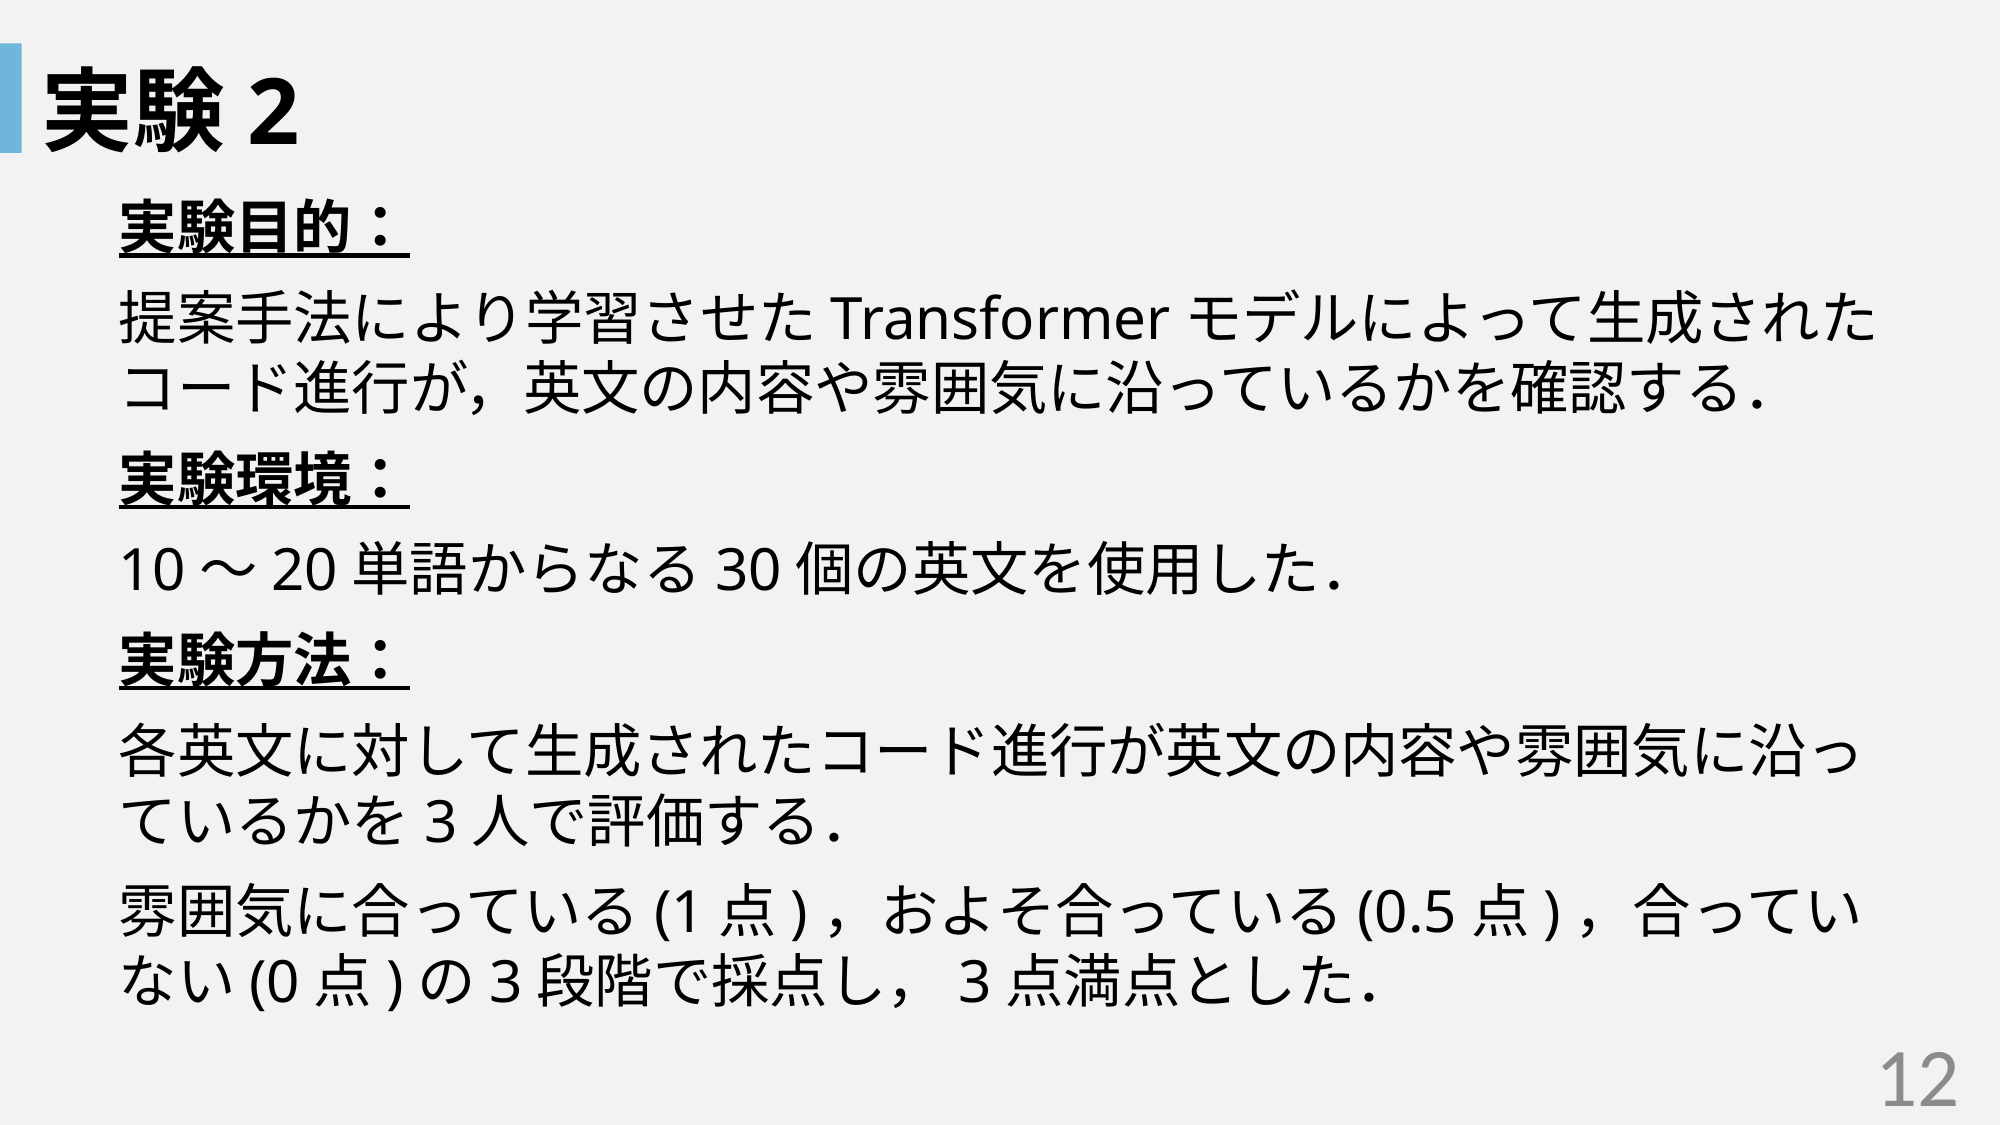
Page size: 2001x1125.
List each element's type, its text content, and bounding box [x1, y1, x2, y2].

text_box [0, 43, 22, 153]
text_box 実験目的： 提案手法により学習させたTransformerモデルによって生成されたコード進行が，英文の内容や雰囲気に沿っているかを確認する． 実験環境： 10～20単語からなる30個の英文を使用した． 実験方法： 各英文に対して生成されたコード進行が英文の内容や雰囲気に沿っているかを3人で評価する． 雰囲気に合っている(1点)，およそ合っている(0.5点)，合っていない(0点)の3段階で採点し，3点満点とした． [103, 183, 1896, 1043]
slide_number 12 [1524, 1042, 1975, 1103]
title 実験2 [26, 45, 1138, 171]
